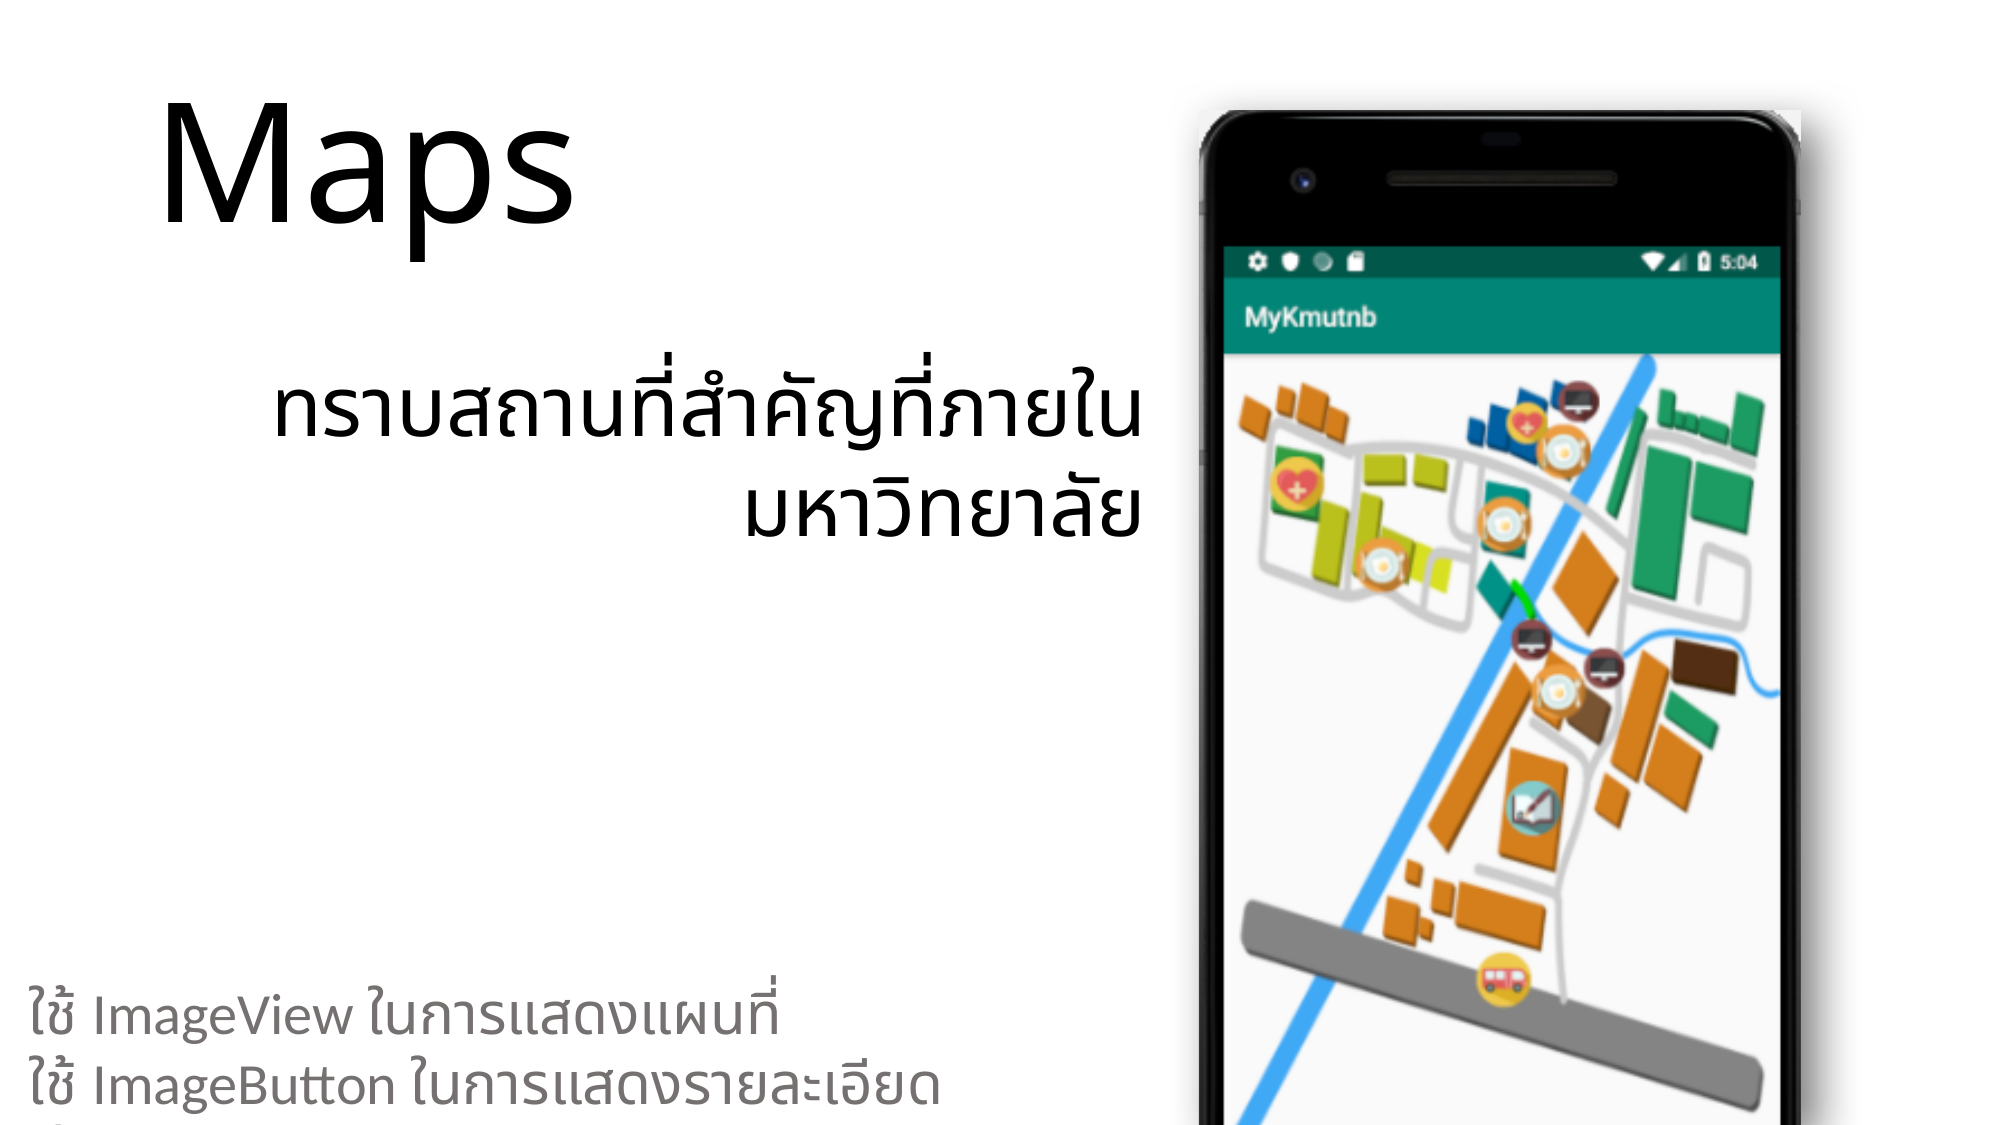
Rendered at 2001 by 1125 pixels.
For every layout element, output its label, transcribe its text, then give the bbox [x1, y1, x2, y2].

text_box ใช้ ImageView ในการแสดงแผนที่ ใช้ ImageButton ในการแสดงรายละเอียดผ่าน Toast [14, 968, 1000, 1125]
title Maps [137, 59, 1863, 278]
picture [1198, 110, 1801, 1125]
text_box ทราบสถานที่สำคัญที่ภายในมหาวิทยาลัย [175, 345, 1162, 561]
